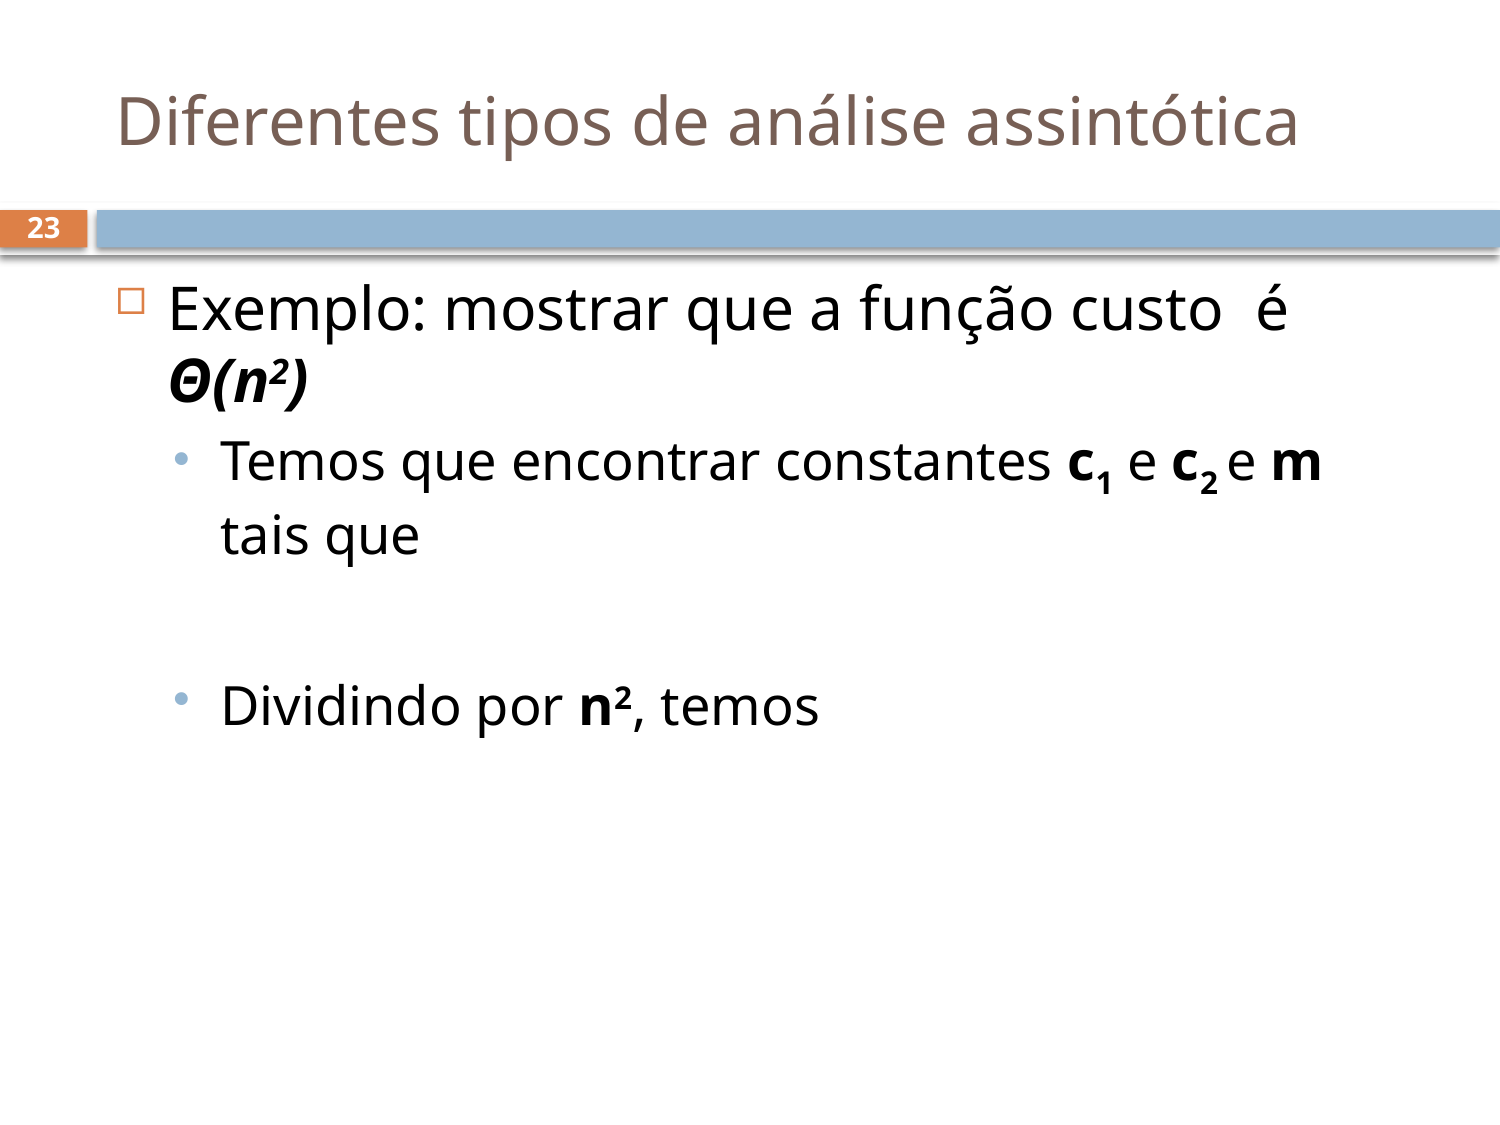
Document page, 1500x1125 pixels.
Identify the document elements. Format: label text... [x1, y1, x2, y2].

title Diferentes tipos de análise assintótica [100, 37, 1438, 200]
slide_number 23 [0, 208, 88, 249]
